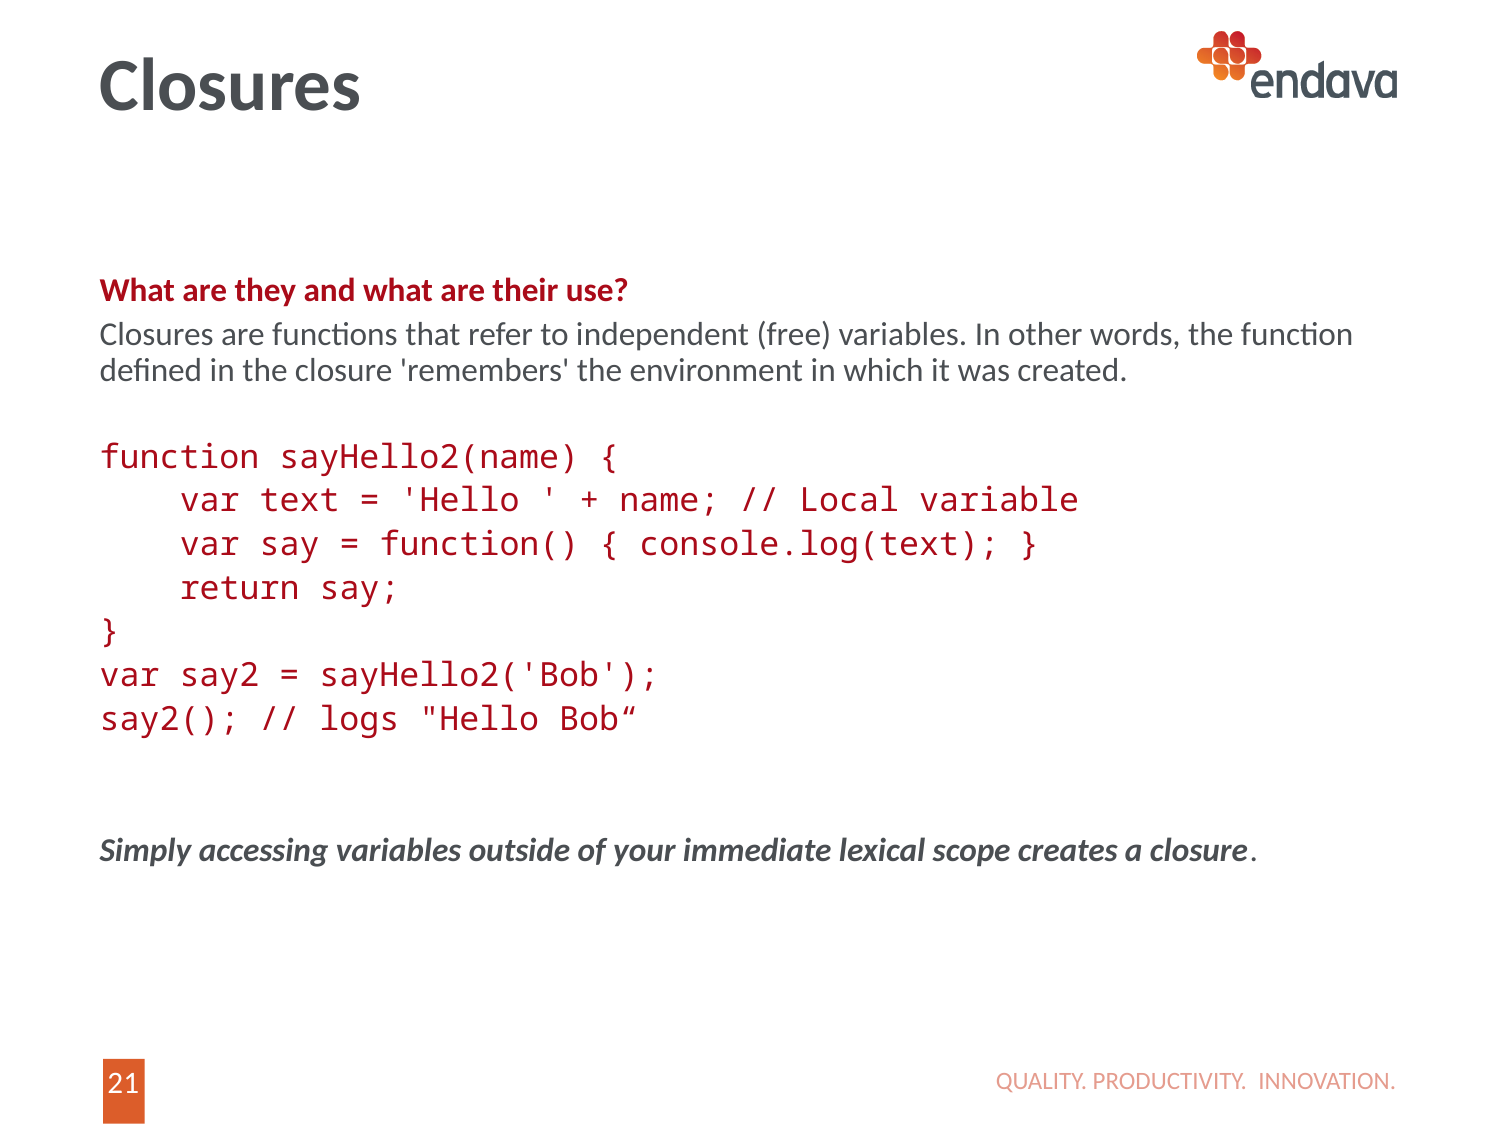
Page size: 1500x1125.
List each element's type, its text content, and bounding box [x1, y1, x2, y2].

slide_number QUALITY. PRODUCTIVITY. INNOVATION. [939, 1049, 1397, 1110]
picture [1197, 31, 1397, 98]
title Closures [99, 38, 1148, 218]
list What are they and what are their use? Closures are functions that refer to independent (free) variables. In other words, the function defined in the closure 'remembers' the environment in which it was created. function sayHello2(name) { var text = 'Hello ' + name; // Local variable var say = function() { console.log(text); } return say; } var say2 = sayHello2('Bob'); say2(); // logs "Hello Bob“ Simply accessing variables outside of your immediate lexical scope creates a closure. [99, 265, 1397, 987]
